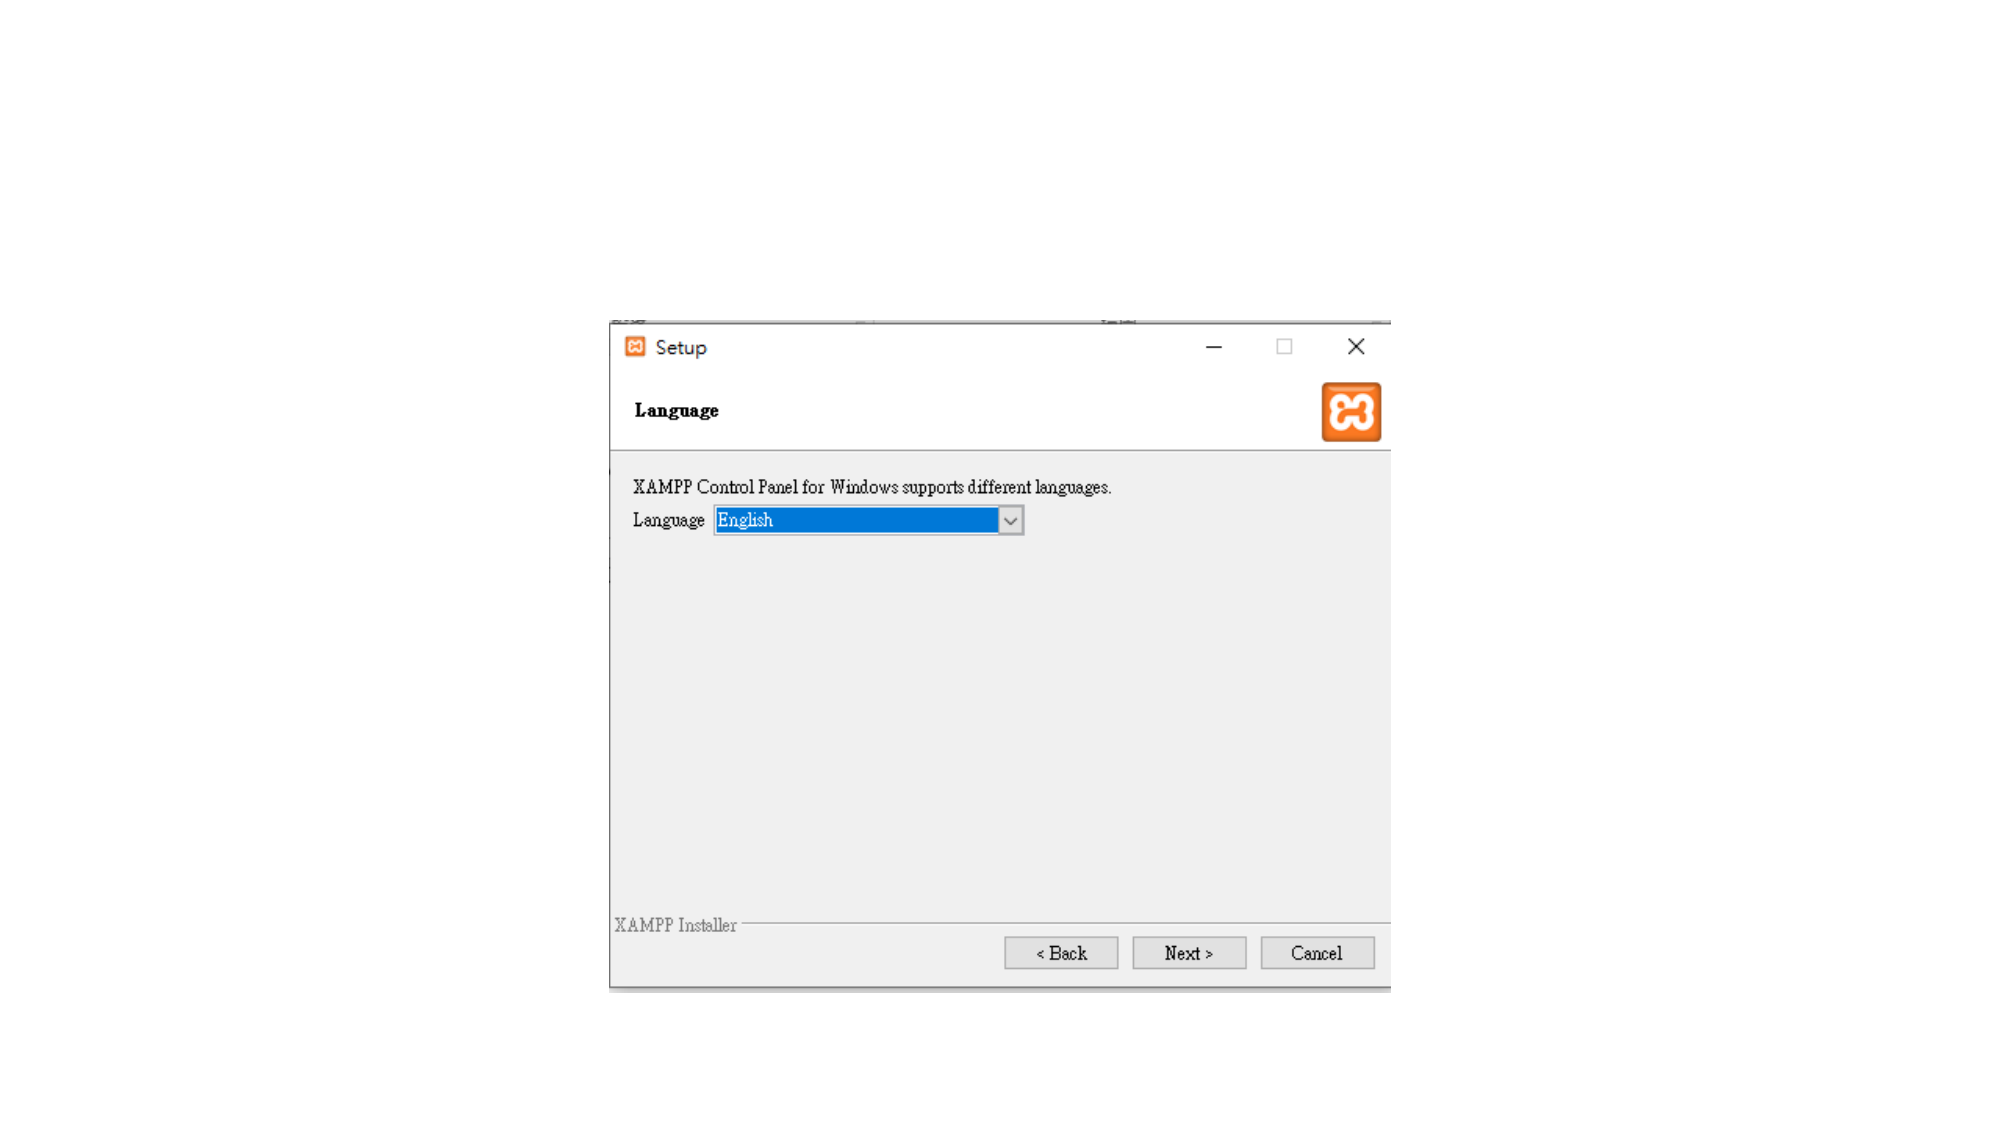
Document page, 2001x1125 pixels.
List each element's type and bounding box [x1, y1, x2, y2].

list [609, 320, 1391, 993]
